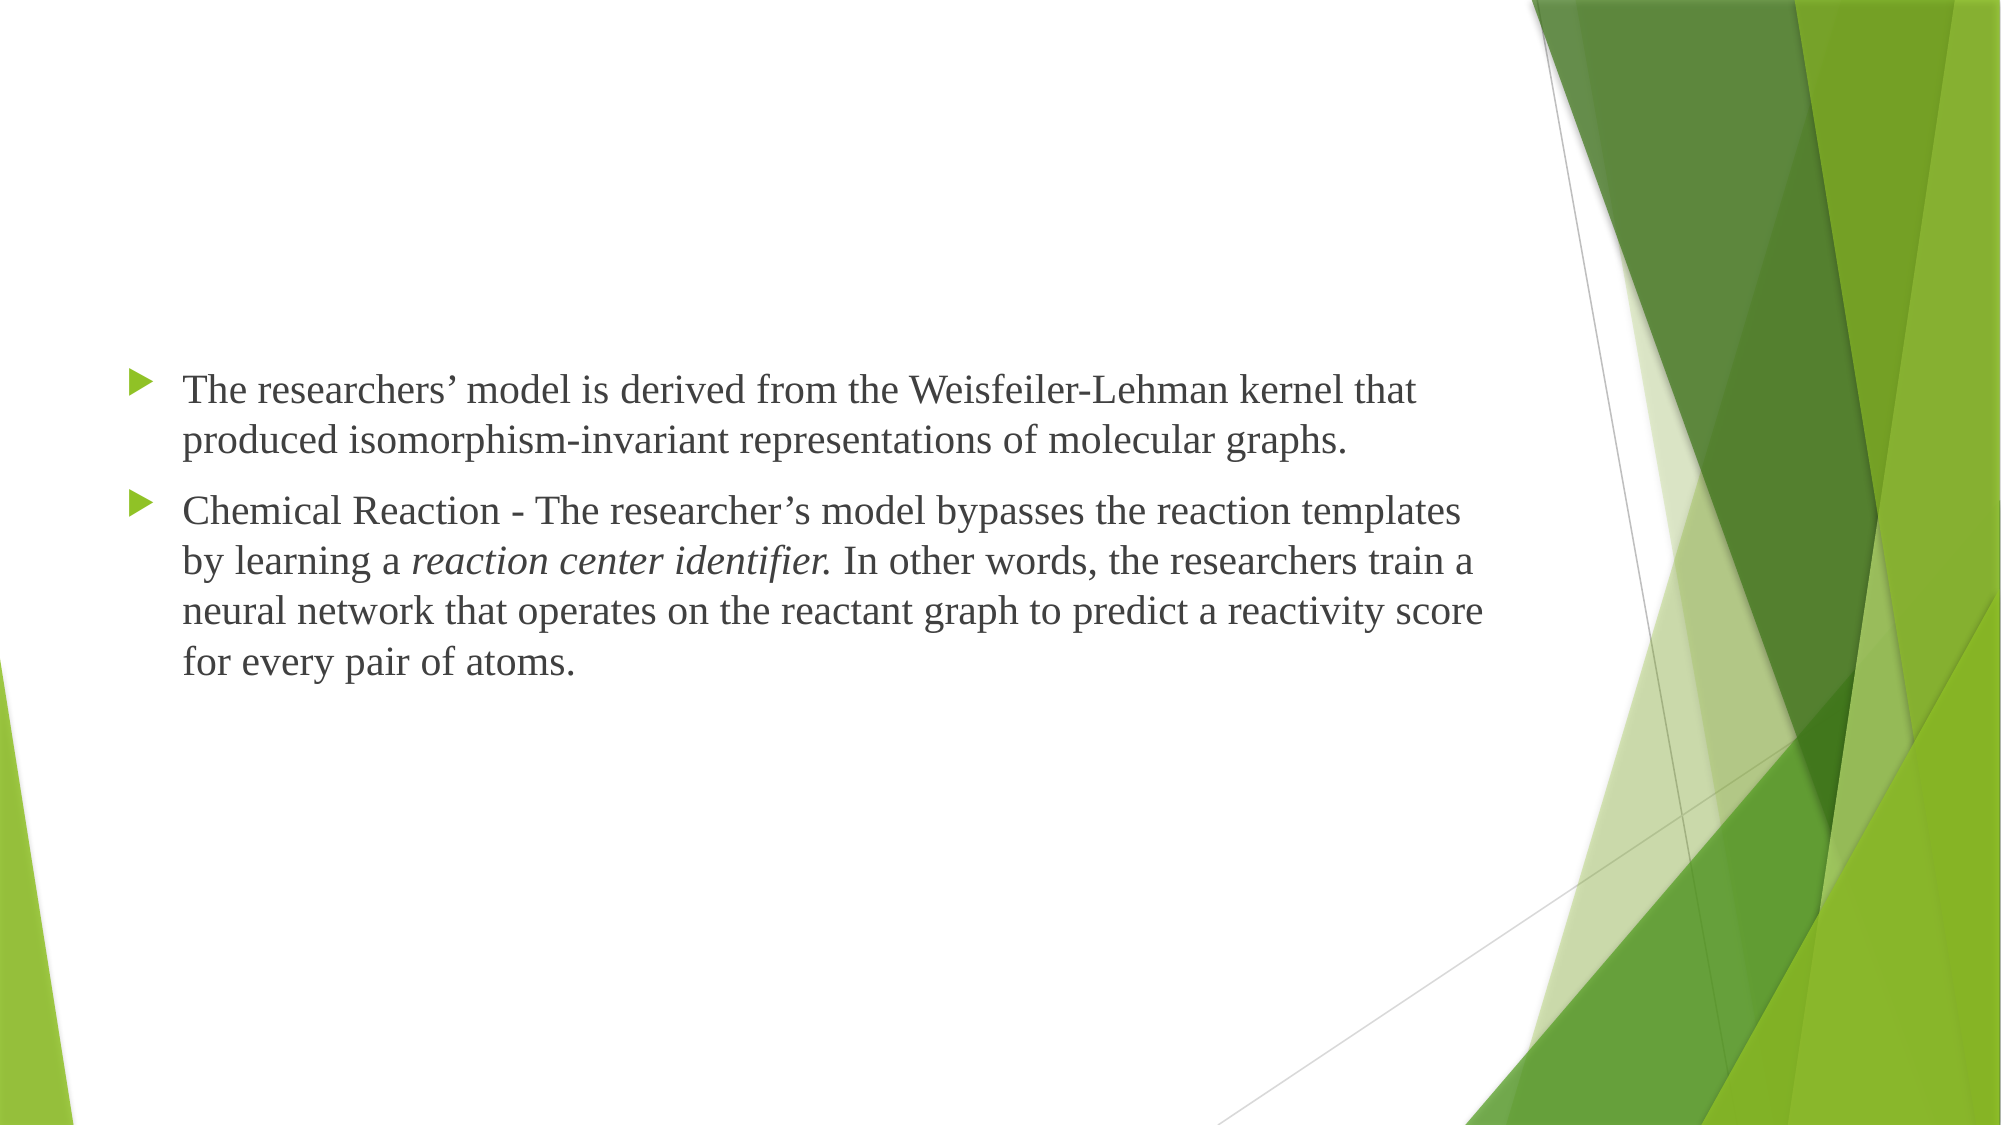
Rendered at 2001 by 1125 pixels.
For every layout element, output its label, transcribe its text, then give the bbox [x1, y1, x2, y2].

list The researchers’ model is derived from the Weisfeiler-Lehman kernel that produced isomorphism-invariant representations of molecular graphs. Chemical Reaction - The researcher’s model bypasses the reaction templates by learning a reaction center identifier. In other words, the researchers train a neural network that operates on the reactant graph to predict a reactivity score for every pair of atoms. [111, 354, 1522, 992]
